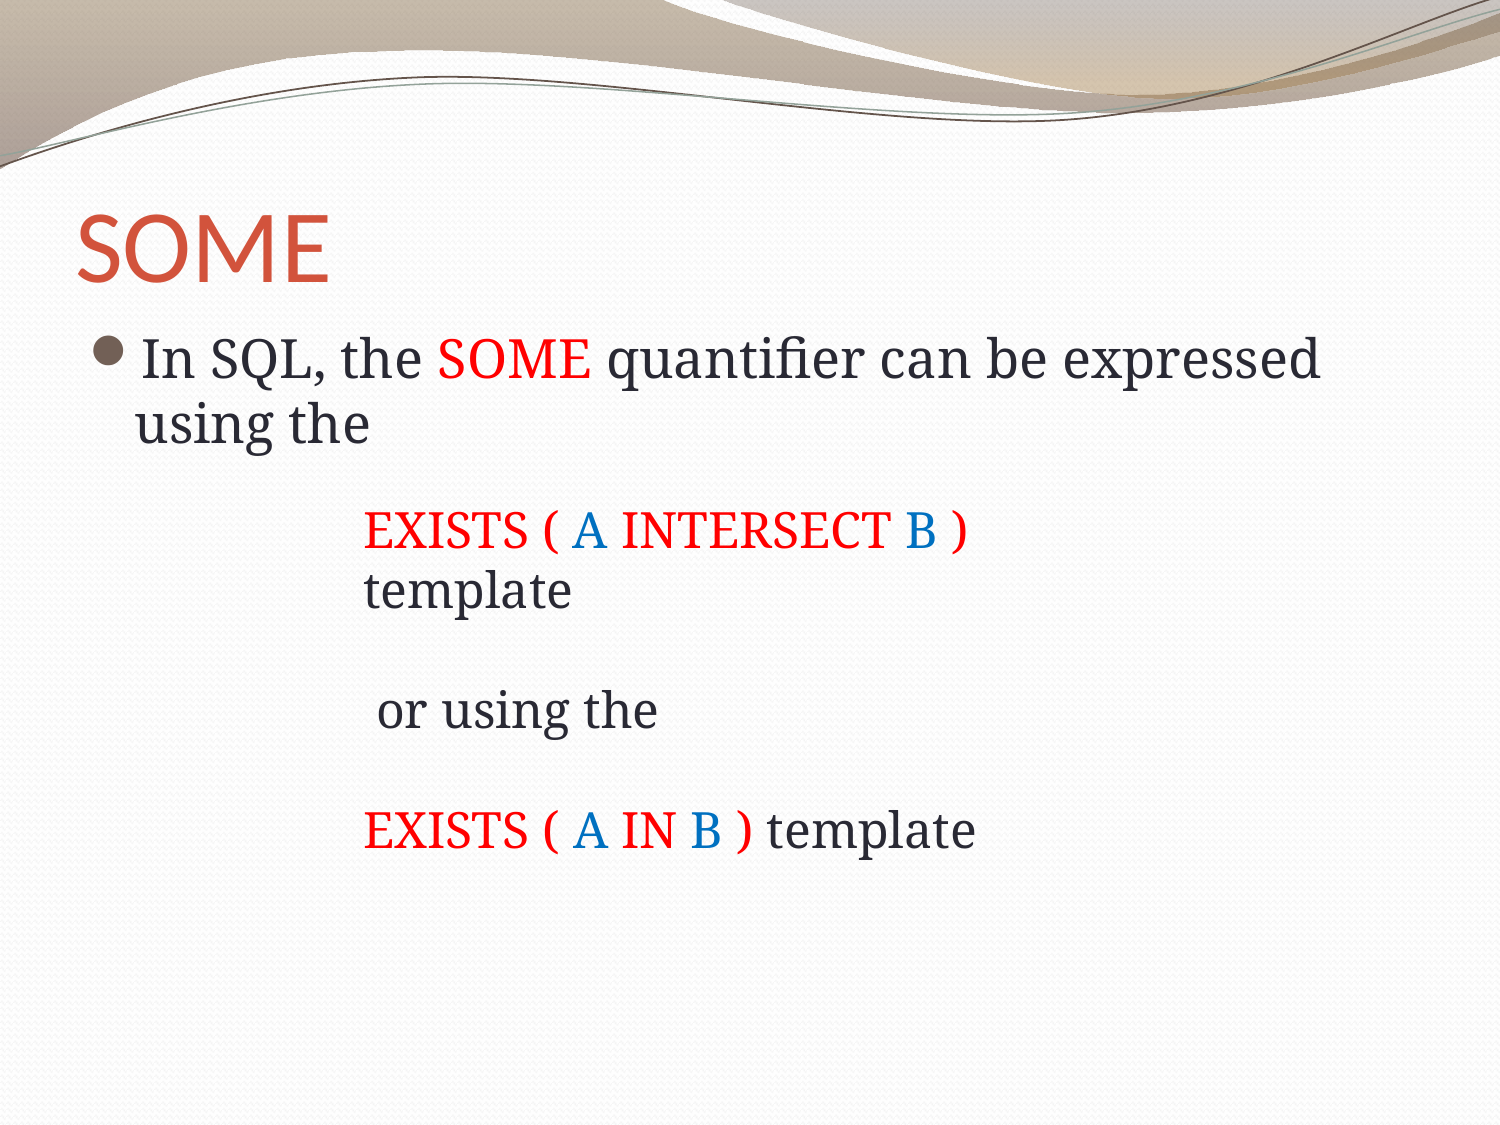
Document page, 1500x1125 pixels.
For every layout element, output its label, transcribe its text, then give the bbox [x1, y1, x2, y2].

text_box EXISTS ( A INTERSECT B ) template or using the EXISTS ( A IN B ) template [348, 491, 1199, 867]
title SOME [75, 115, 1425, 303]
list In SQL, the SOME quantifier can be expressed using the [75, 317, 1425, 1038]
